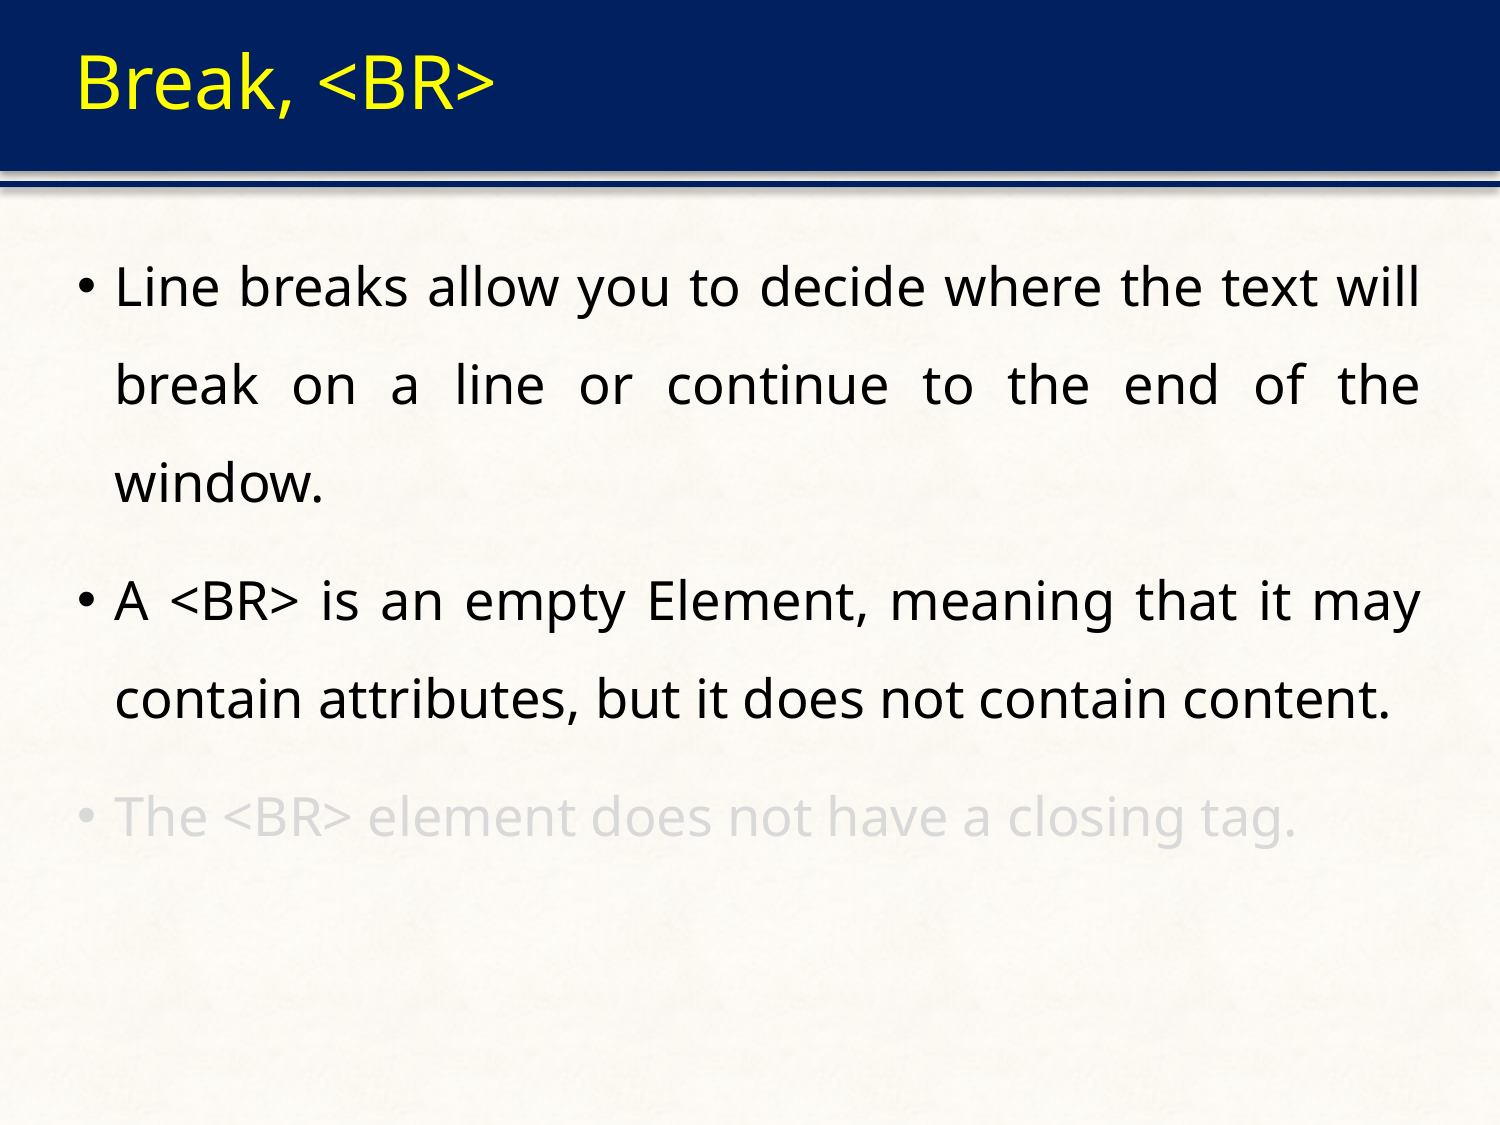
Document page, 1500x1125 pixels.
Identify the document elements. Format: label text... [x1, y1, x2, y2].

list Line breaks allow you to decide where the text will break on a line or continue to the end of the window. A <BR> is an empty Element, meaning that it may contain attributes, but it does not contain content. The <BR> element does not have a closing tag. [62, 212, 1438, 1099]
title Break, <BR> [59, 0, 1500, 171]
